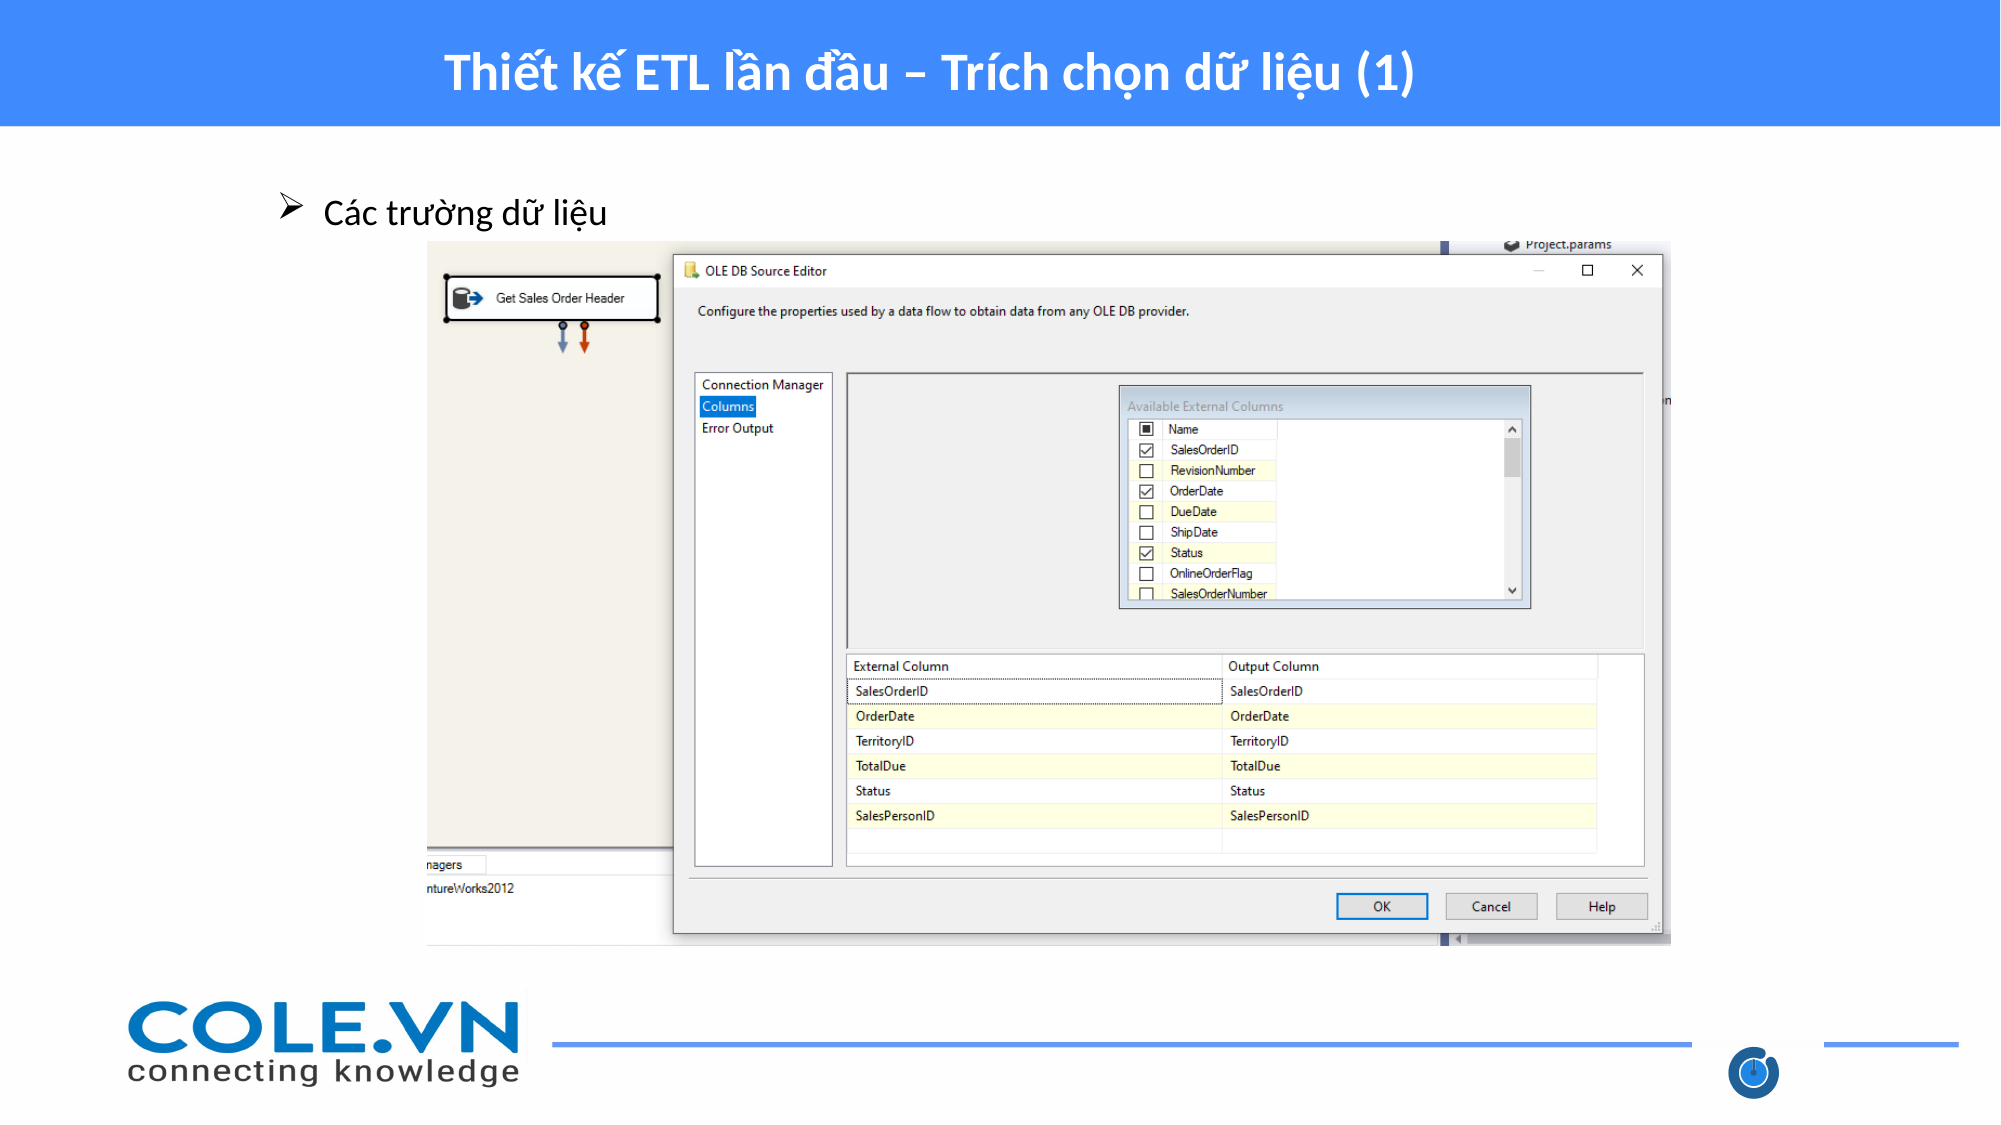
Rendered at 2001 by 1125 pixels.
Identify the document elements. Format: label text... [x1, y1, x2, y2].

picture [0, 0, 2001, 1125]
slide_number [1824, 1042, 1863, 1103]
slide_number [1412, 1042, 1692, 1103]
text_box Các trường dữ liệu [187, 180, 1840, 241]
text_box Thiết kế ETL lần đầu – Trích chọn dữ liệu (1) [0, 29, 1863, 110]
